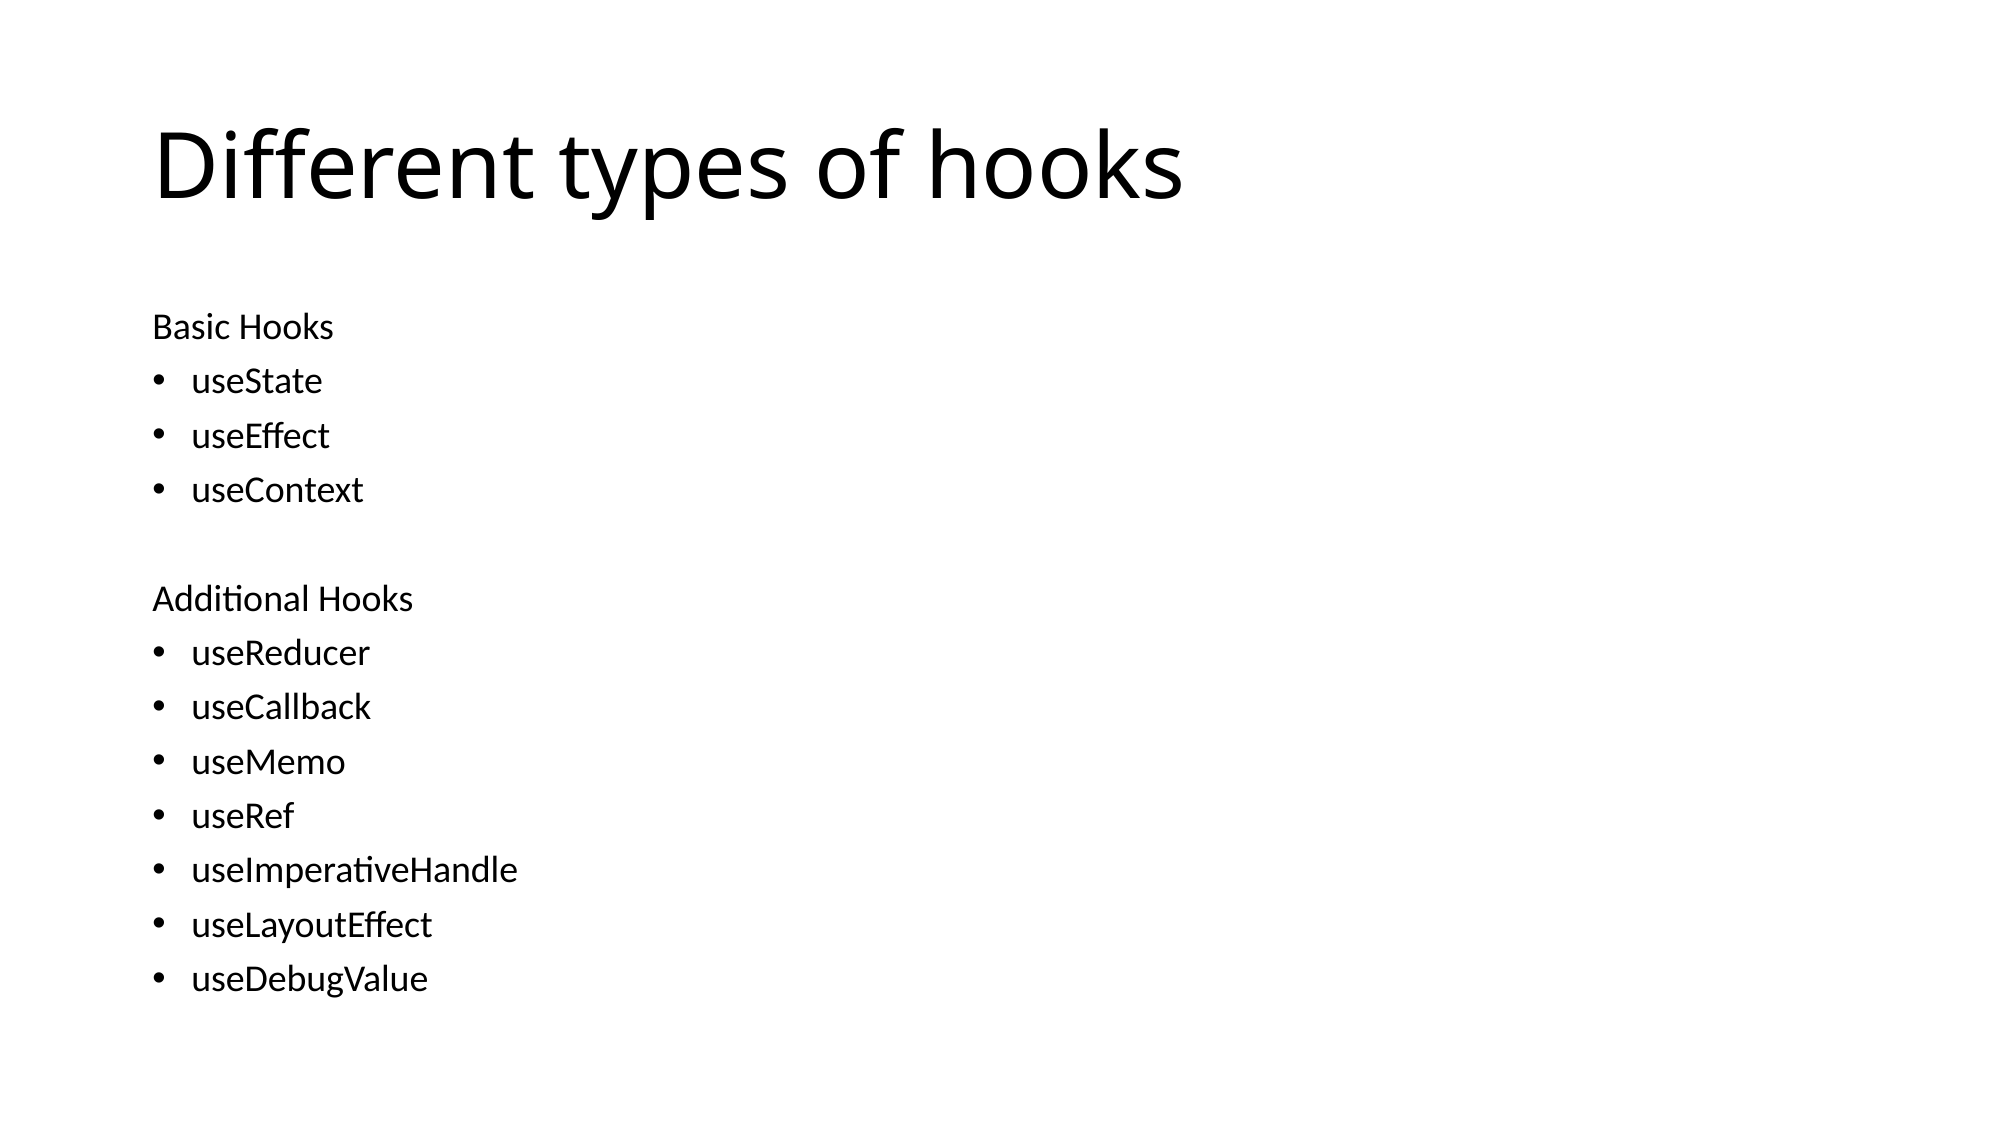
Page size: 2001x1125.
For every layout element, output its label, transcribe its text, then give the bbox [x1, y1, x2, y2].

title Different types of hooks [137, 59, 1863, 278]
list Basic Hooks useState useEffect useContext Additional Hooks useReducer useCallback useMemo useRef useImperativeHandle useLayoutEffect useDebugValue [137, 299, 1863, 1014]
